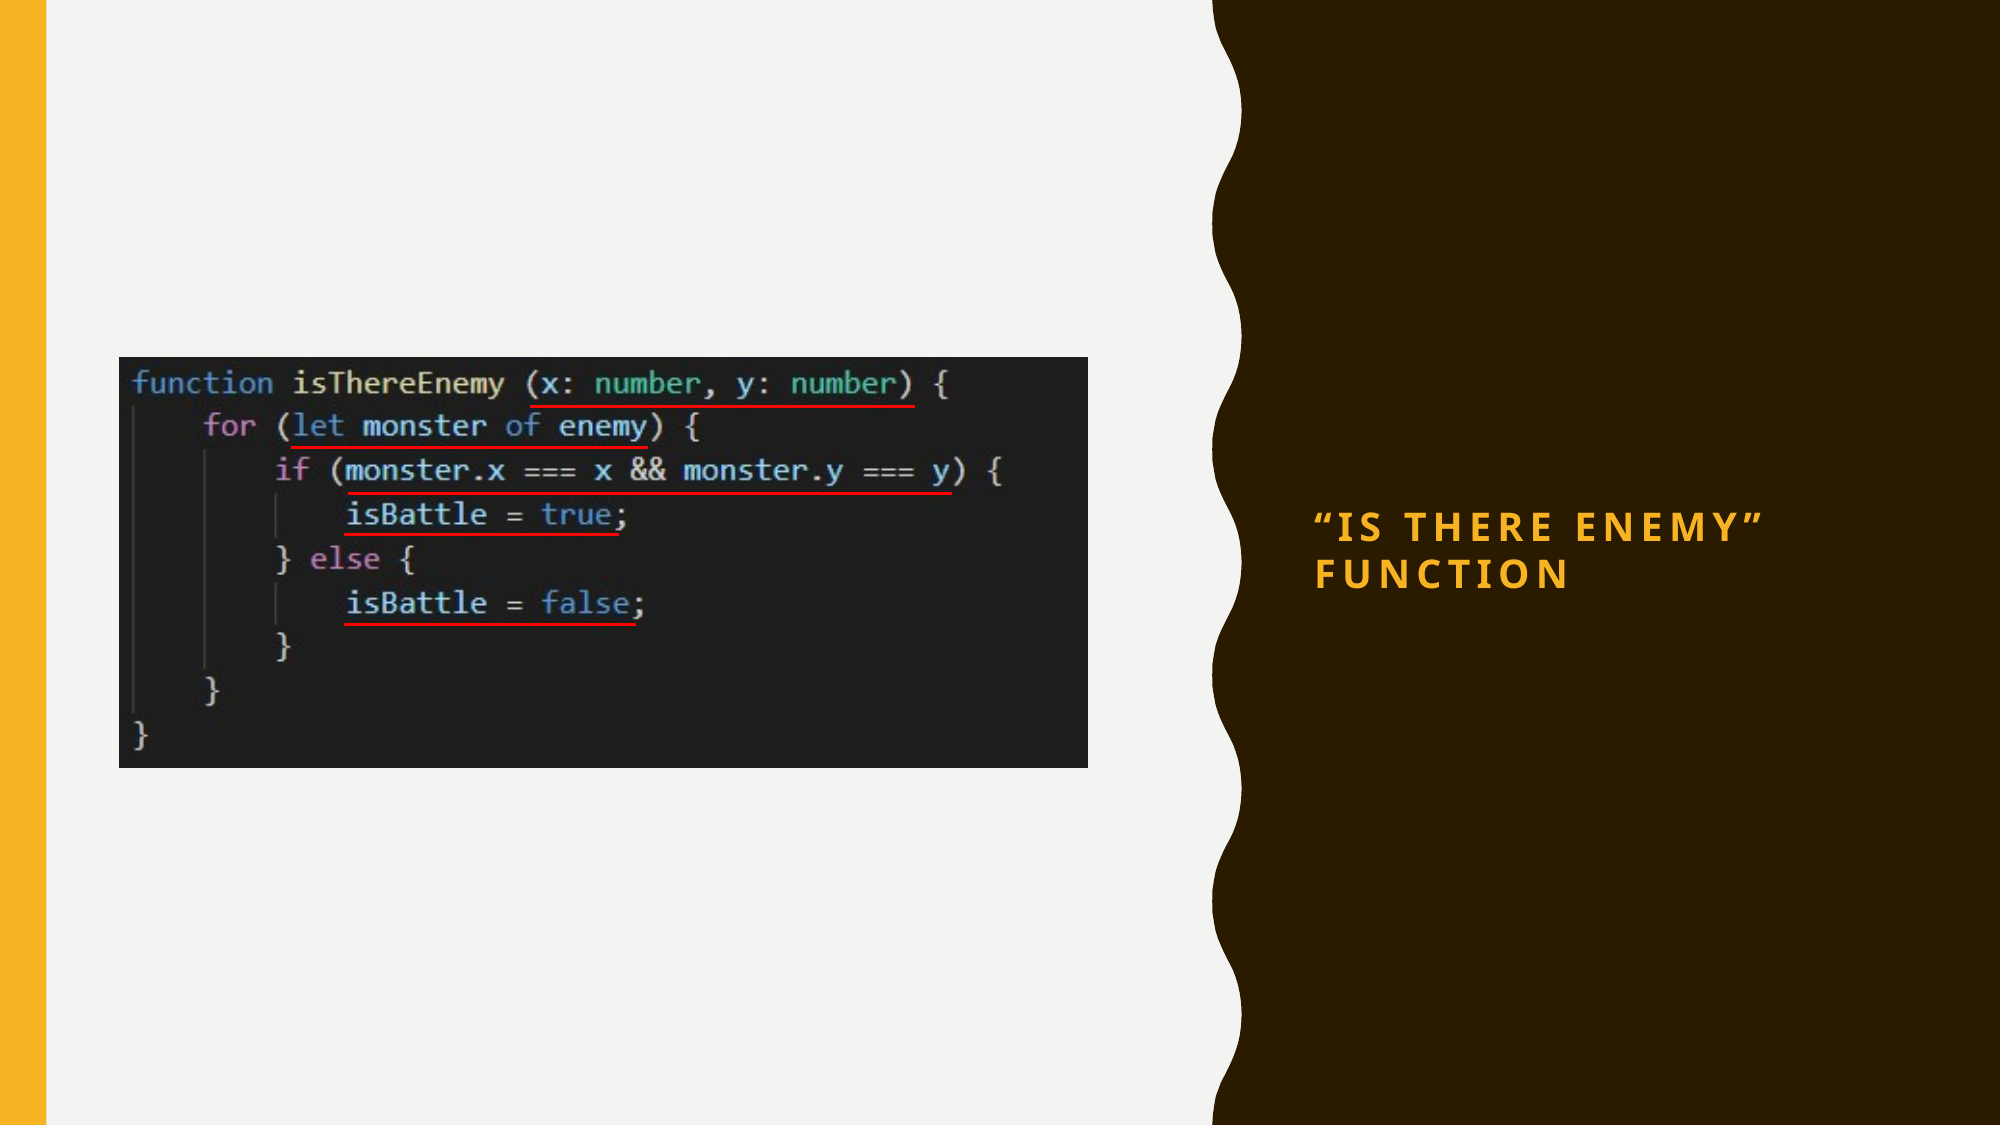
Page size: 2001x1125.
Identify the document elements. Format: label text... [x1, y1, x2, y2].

picture [119, 357, 1088, 768]
title “Is there enemy” function [1299, 408, 1923, 605]
